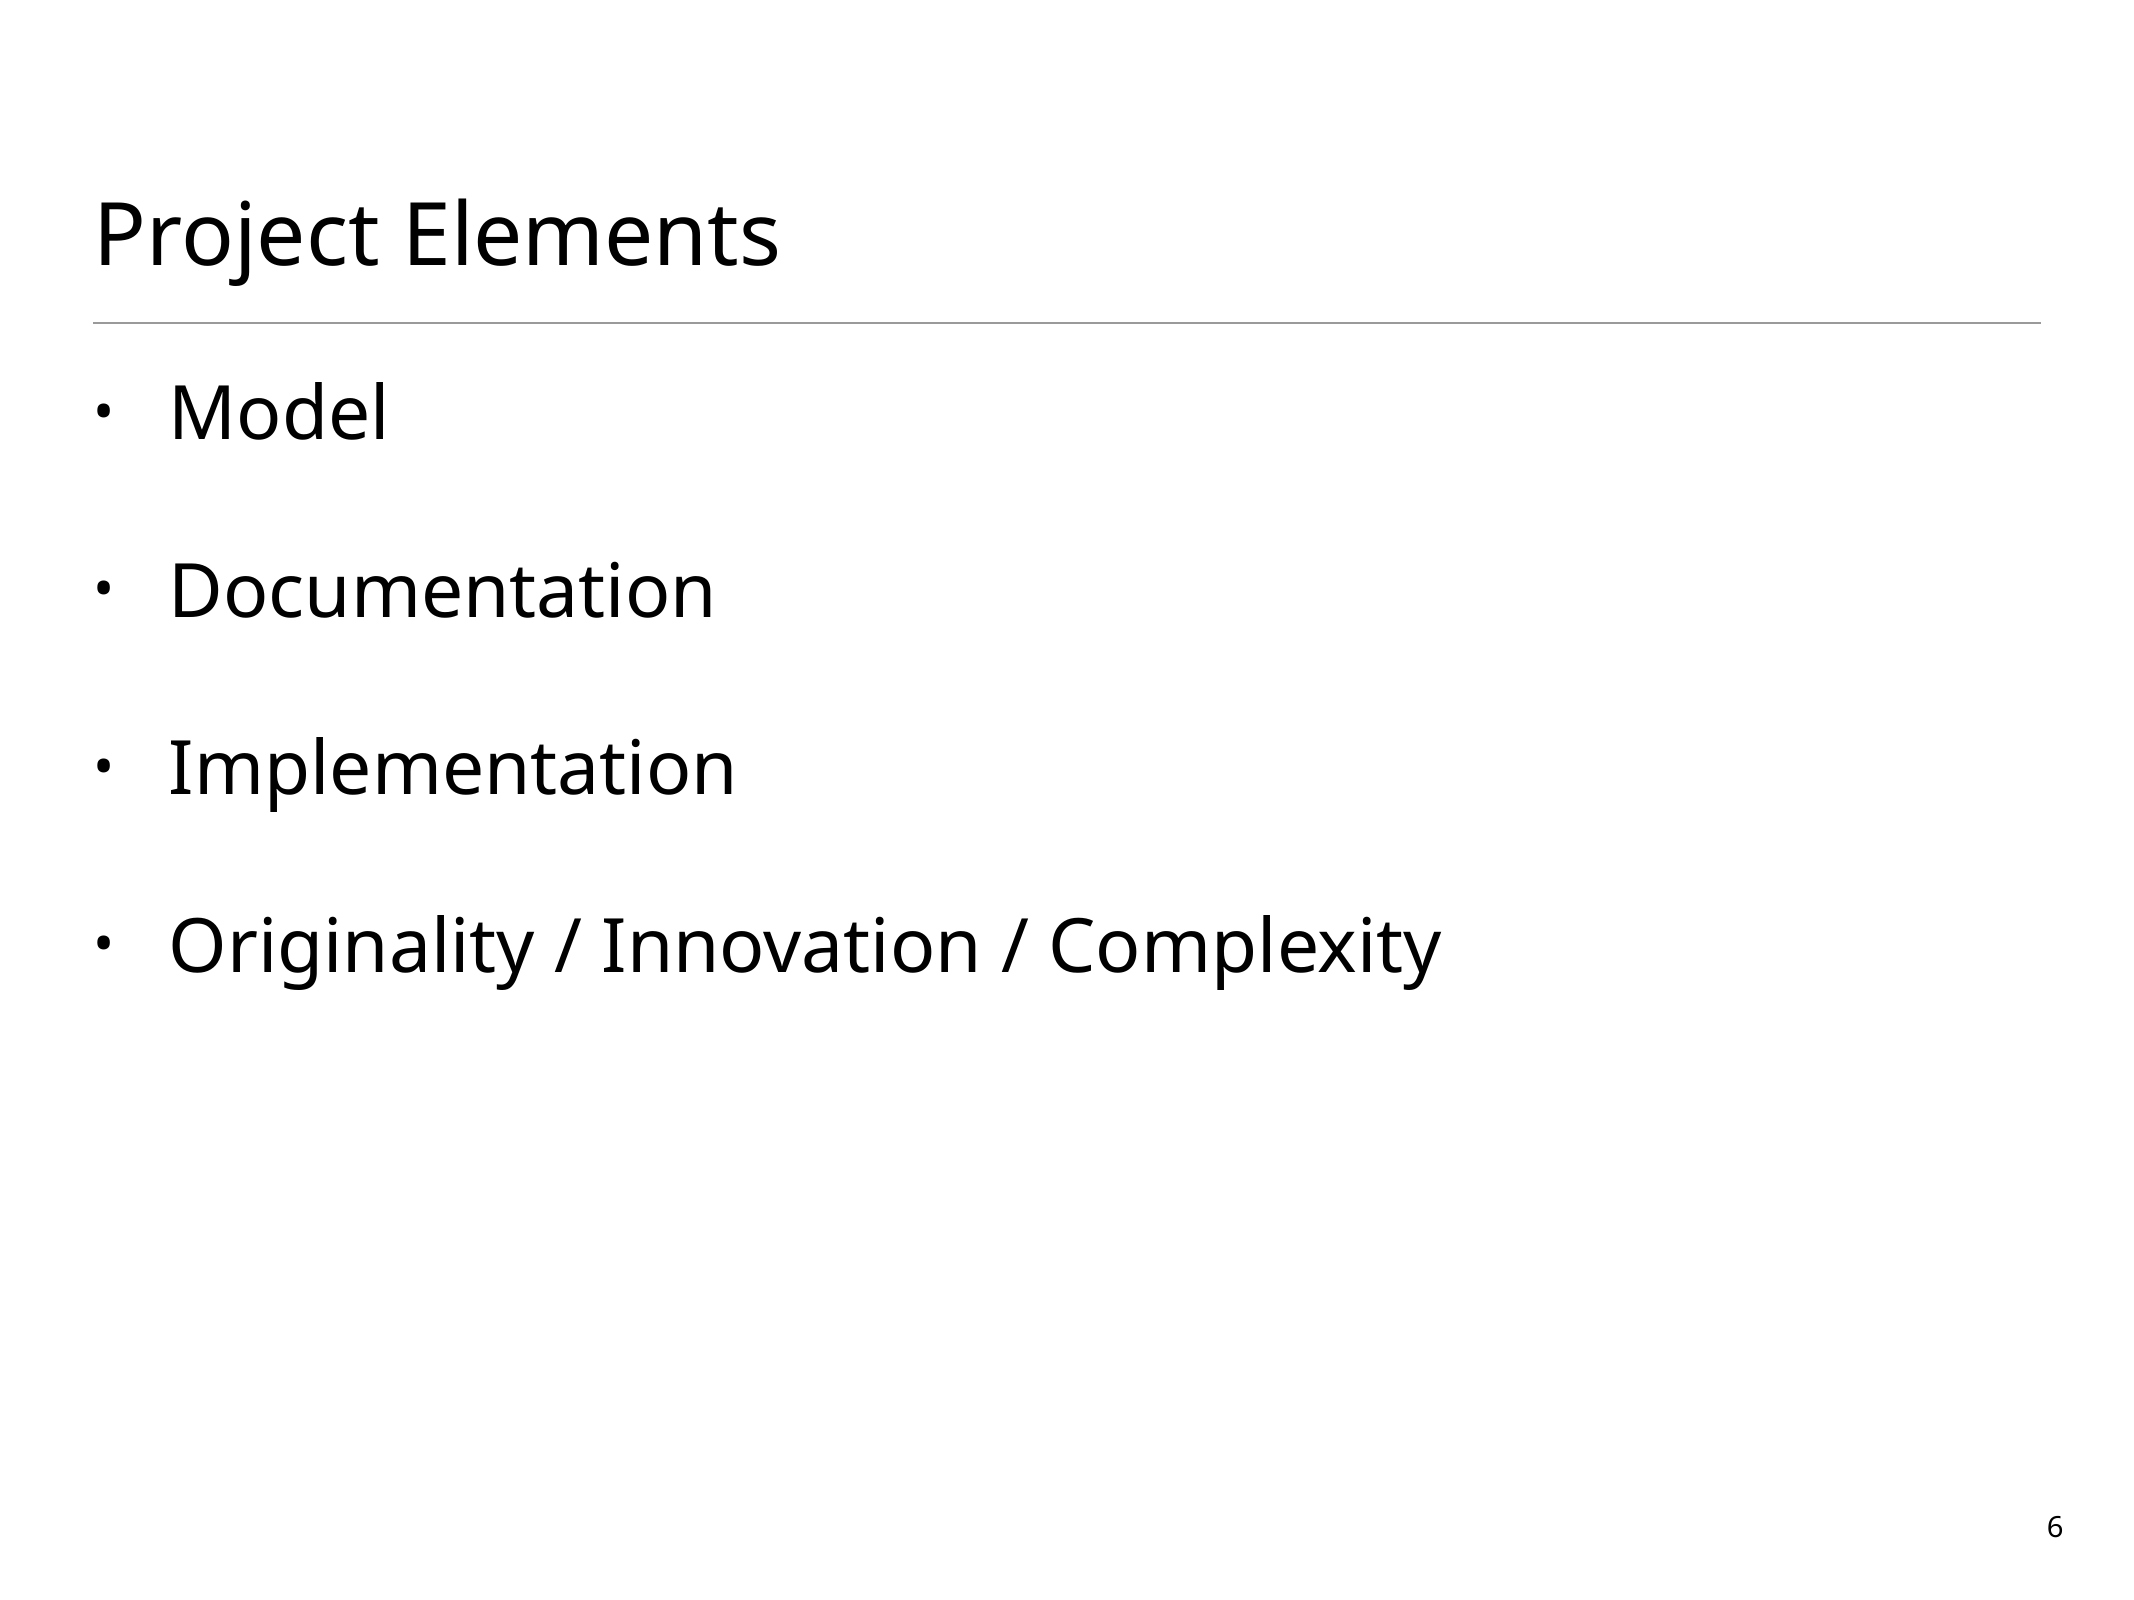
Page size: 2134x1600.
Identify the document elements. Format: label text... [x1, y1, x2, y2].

text_box 6 [2028, 1508, 2064, 1544]
title Project Elements [93, 53, 2041, 284]
list Model Documentation Implementation Originality / Innovation / Complexity [93, 364, 2041, 1459]
